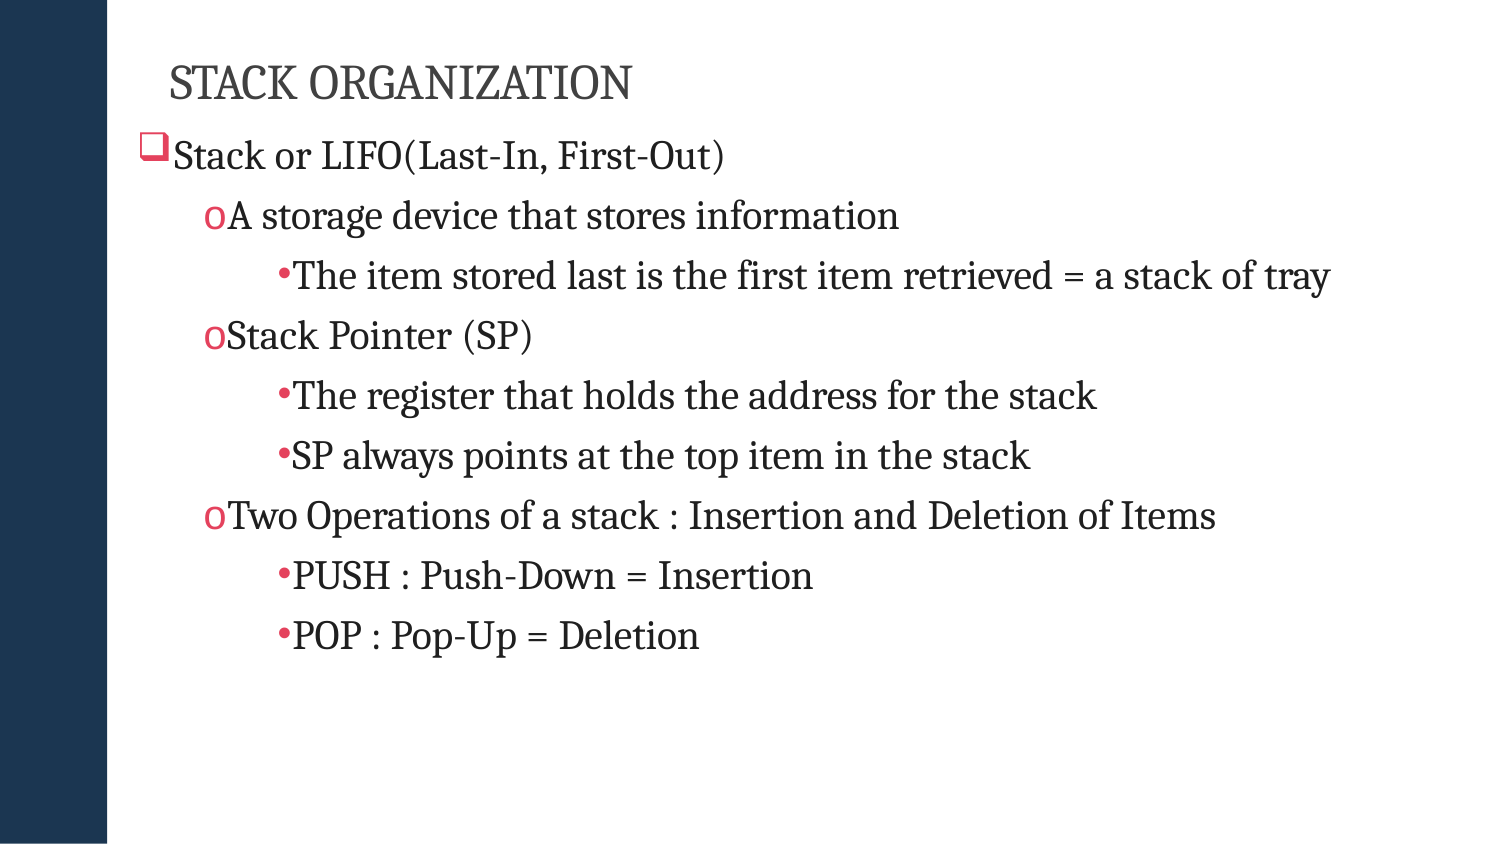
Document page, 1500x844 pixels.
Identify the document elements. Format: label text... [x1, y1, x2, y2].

text_box [0, 0, 108, 844]
title STACK ORGANIZATION [168, 48, 666, 115]
text_box Stack or LIFO(Last-In, First-Out) oA storage device that stores information The item stored last is the first item retrieved = a stack of tray oStack Pointer (SP) The register that holds the address for the stack SP always points at the top item in the stack oTwo Operations of a stack : Insertion and Deletion of Items PUSH : Push-Down = Insertion POP : Pop-Up = Deletion [134, 115, 1384, 658]
